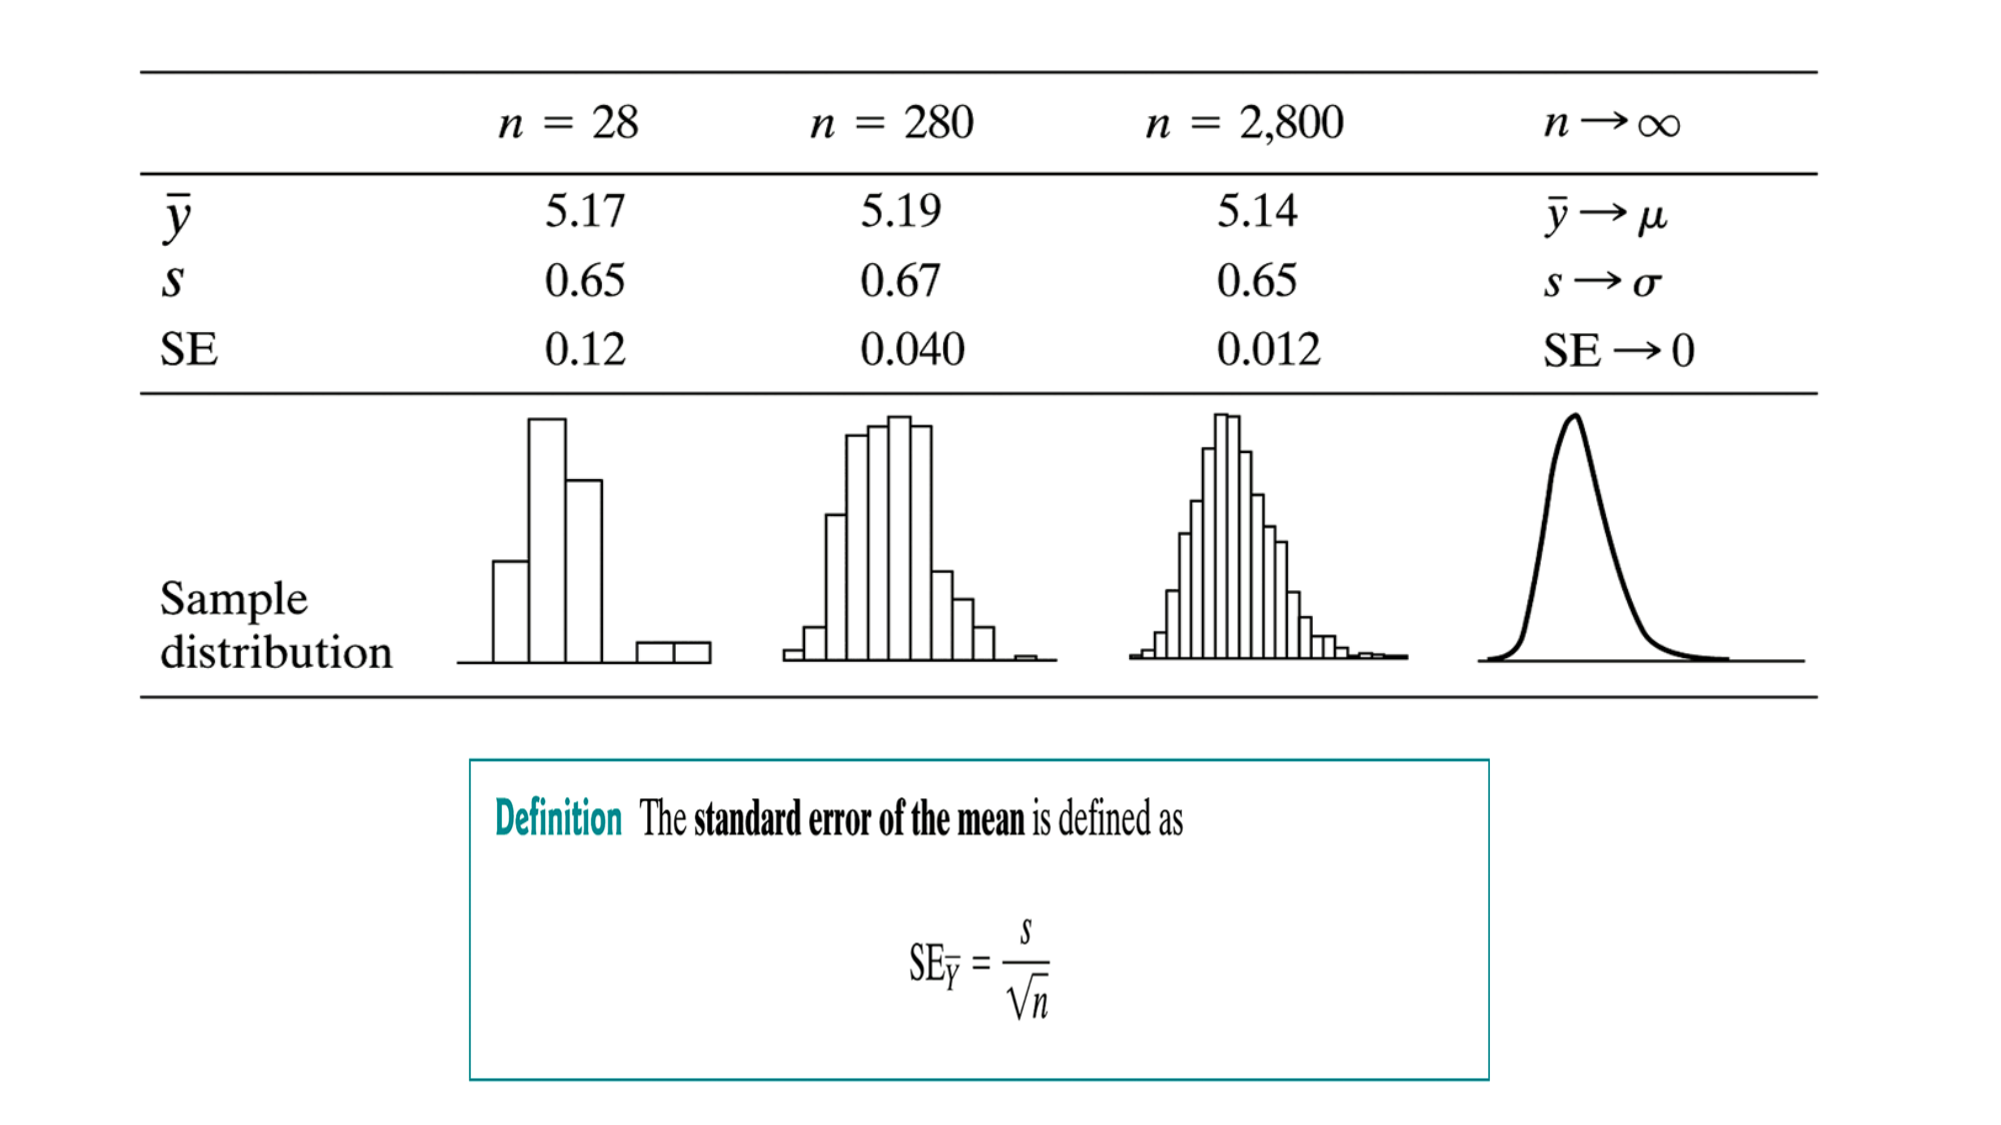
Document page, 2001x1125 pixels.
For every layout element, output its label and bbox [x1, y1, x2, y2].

picture [124, 57, 1834, 710]
picture [459, 739, 1498, 1097]
